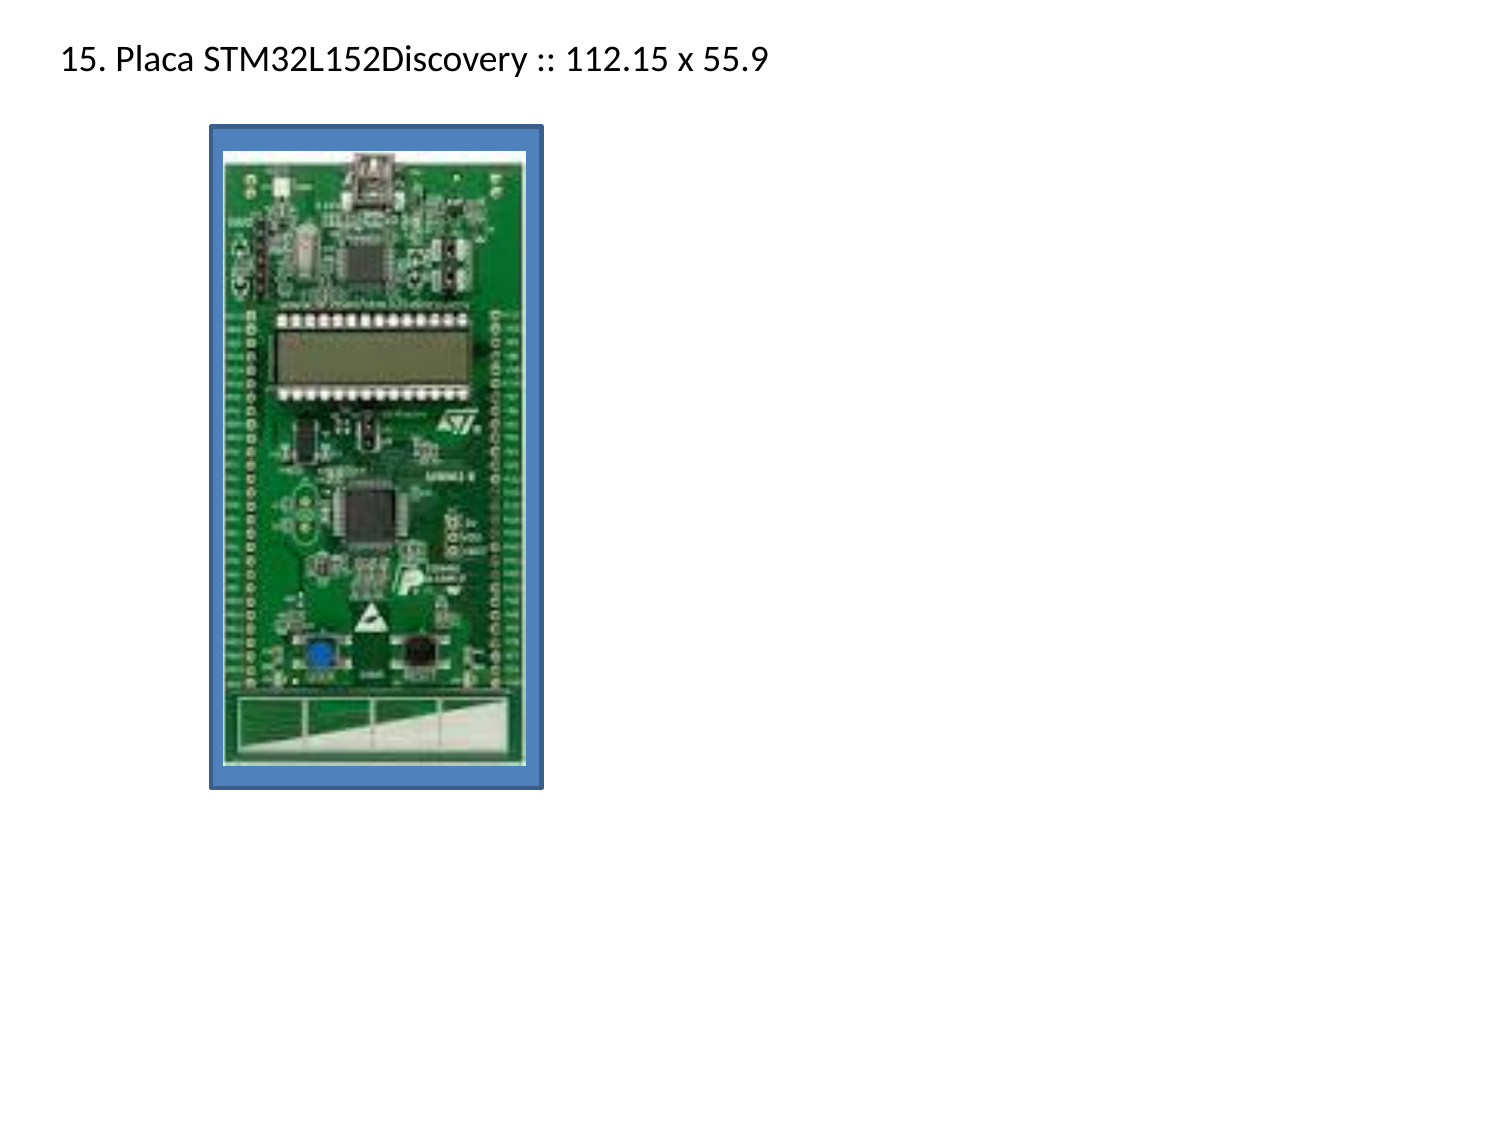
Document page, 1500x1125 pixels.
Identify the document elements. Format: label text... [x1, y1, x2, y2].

text_box 15. Placa STM32L152Discovery :: 112.15 x 55.9 [44, 26, 793, 87]
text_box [210, 126, 542, 789]
